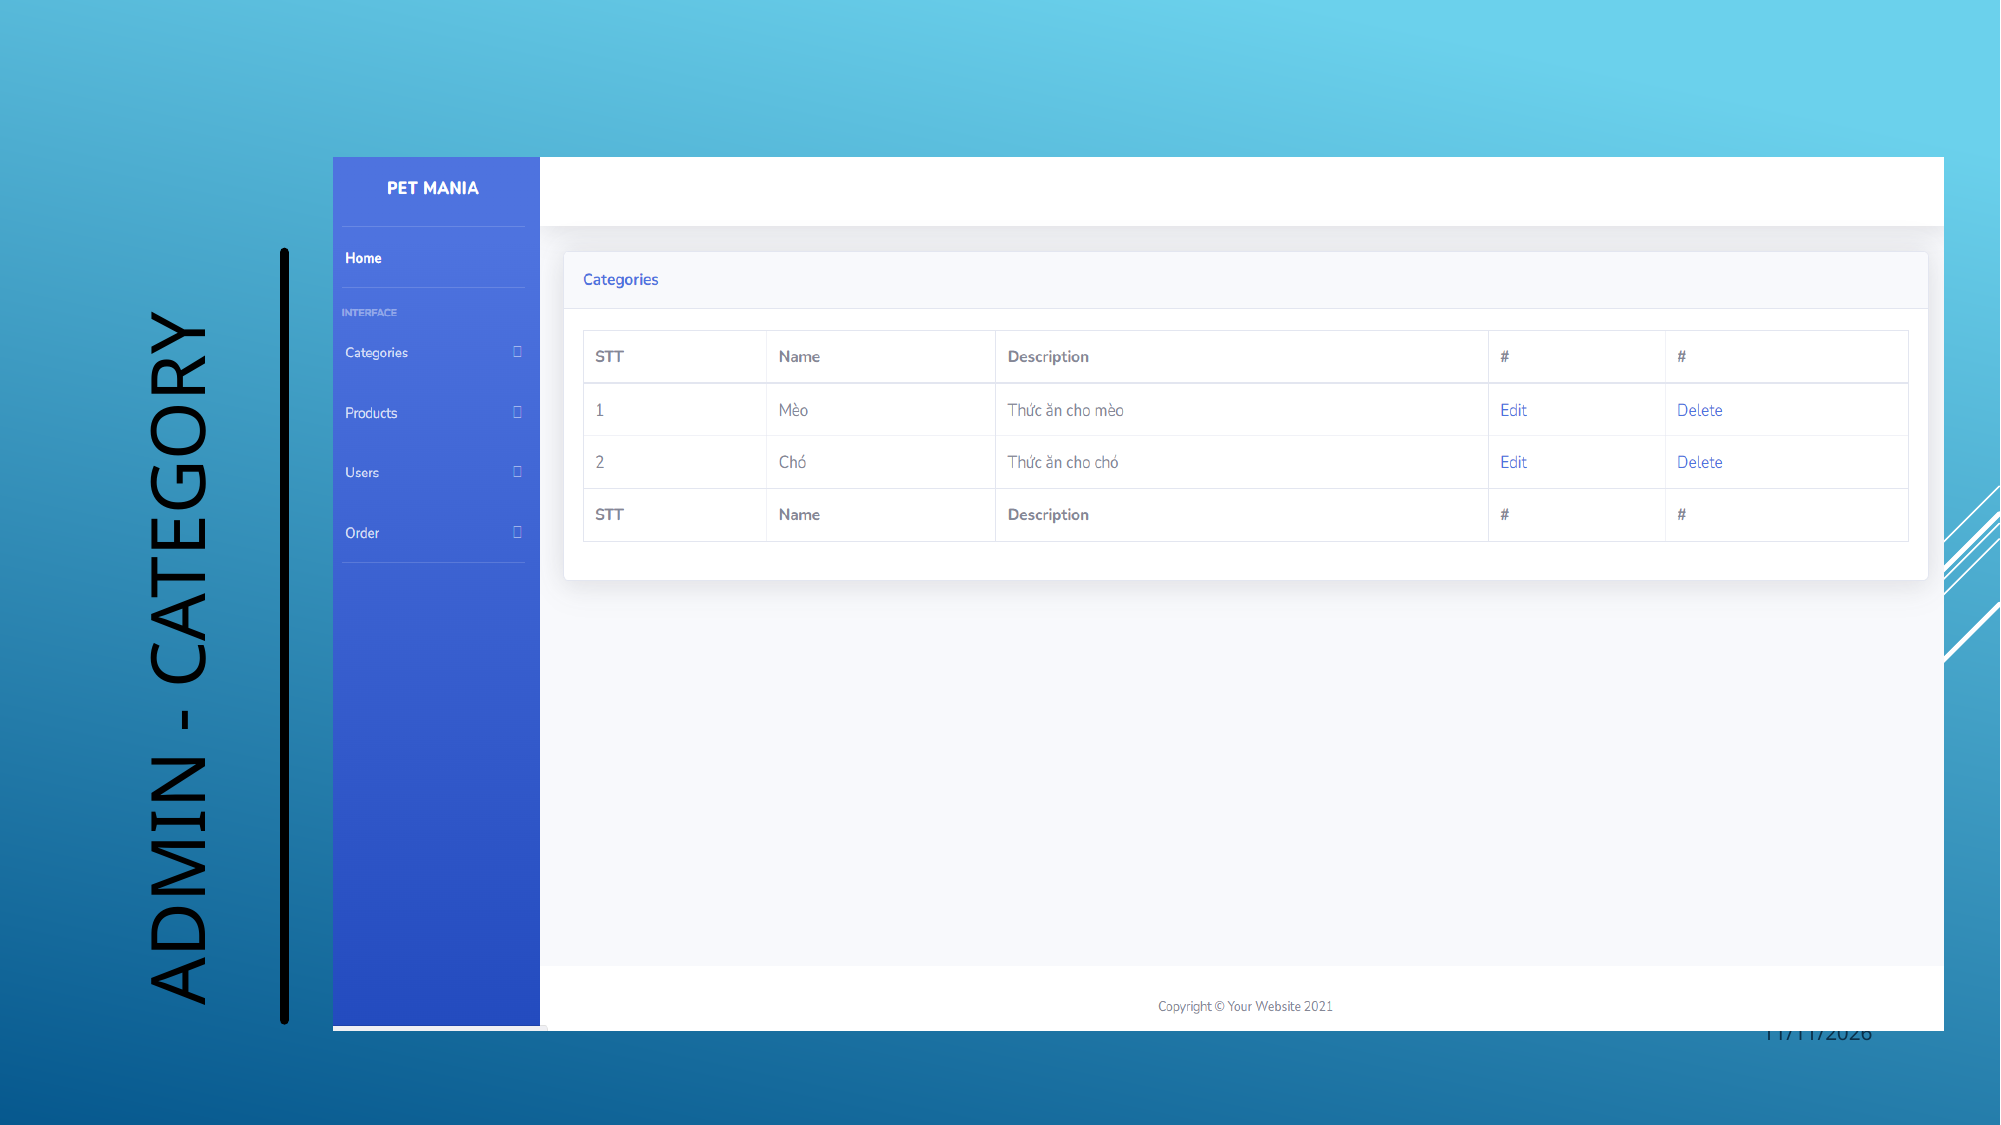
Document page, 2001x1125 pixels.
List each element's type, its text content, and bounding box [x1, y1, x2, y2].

title ADMIN - Category [66, 57, 285, 1021]
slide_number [1624, 1031, 1888, 1073]
picture [333, 157, 1945, 1031]
